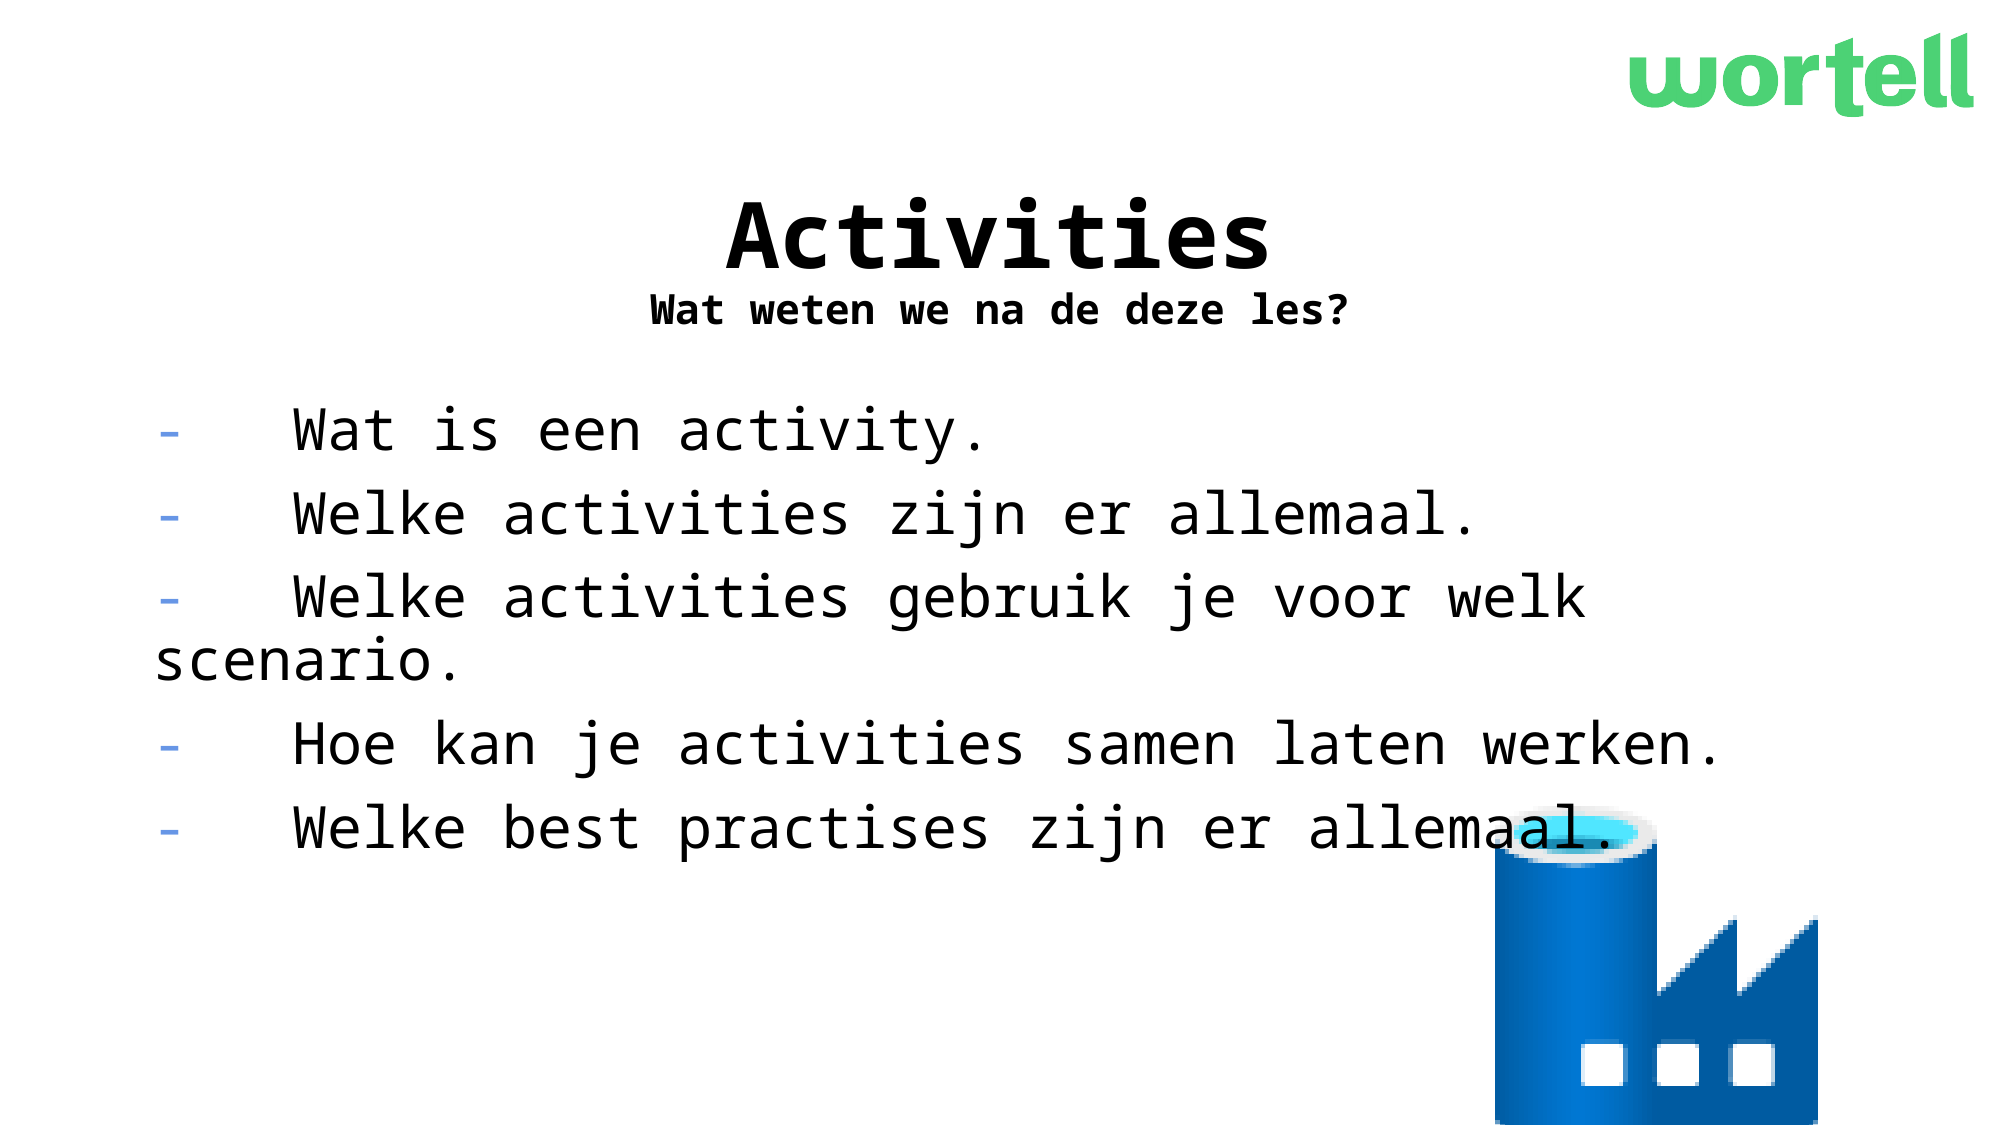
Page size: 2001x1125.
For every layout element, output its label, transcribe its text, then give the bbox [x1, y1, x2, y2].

picture [1486, 797, 1828, 1125]
text_box - Wat is een activity. - Welke activities zijn er allemaal. - Welke activities gebruik je voor welk scenario. - Hoe kan je activities samen laten werken. - Welke best practises zijn er allemaal. [137, 392, 1930, 1014]
picture [1627, 30, 1976, 119]
title Activities Wat weten we na de deze les? [137, 152, 1863, 371]
